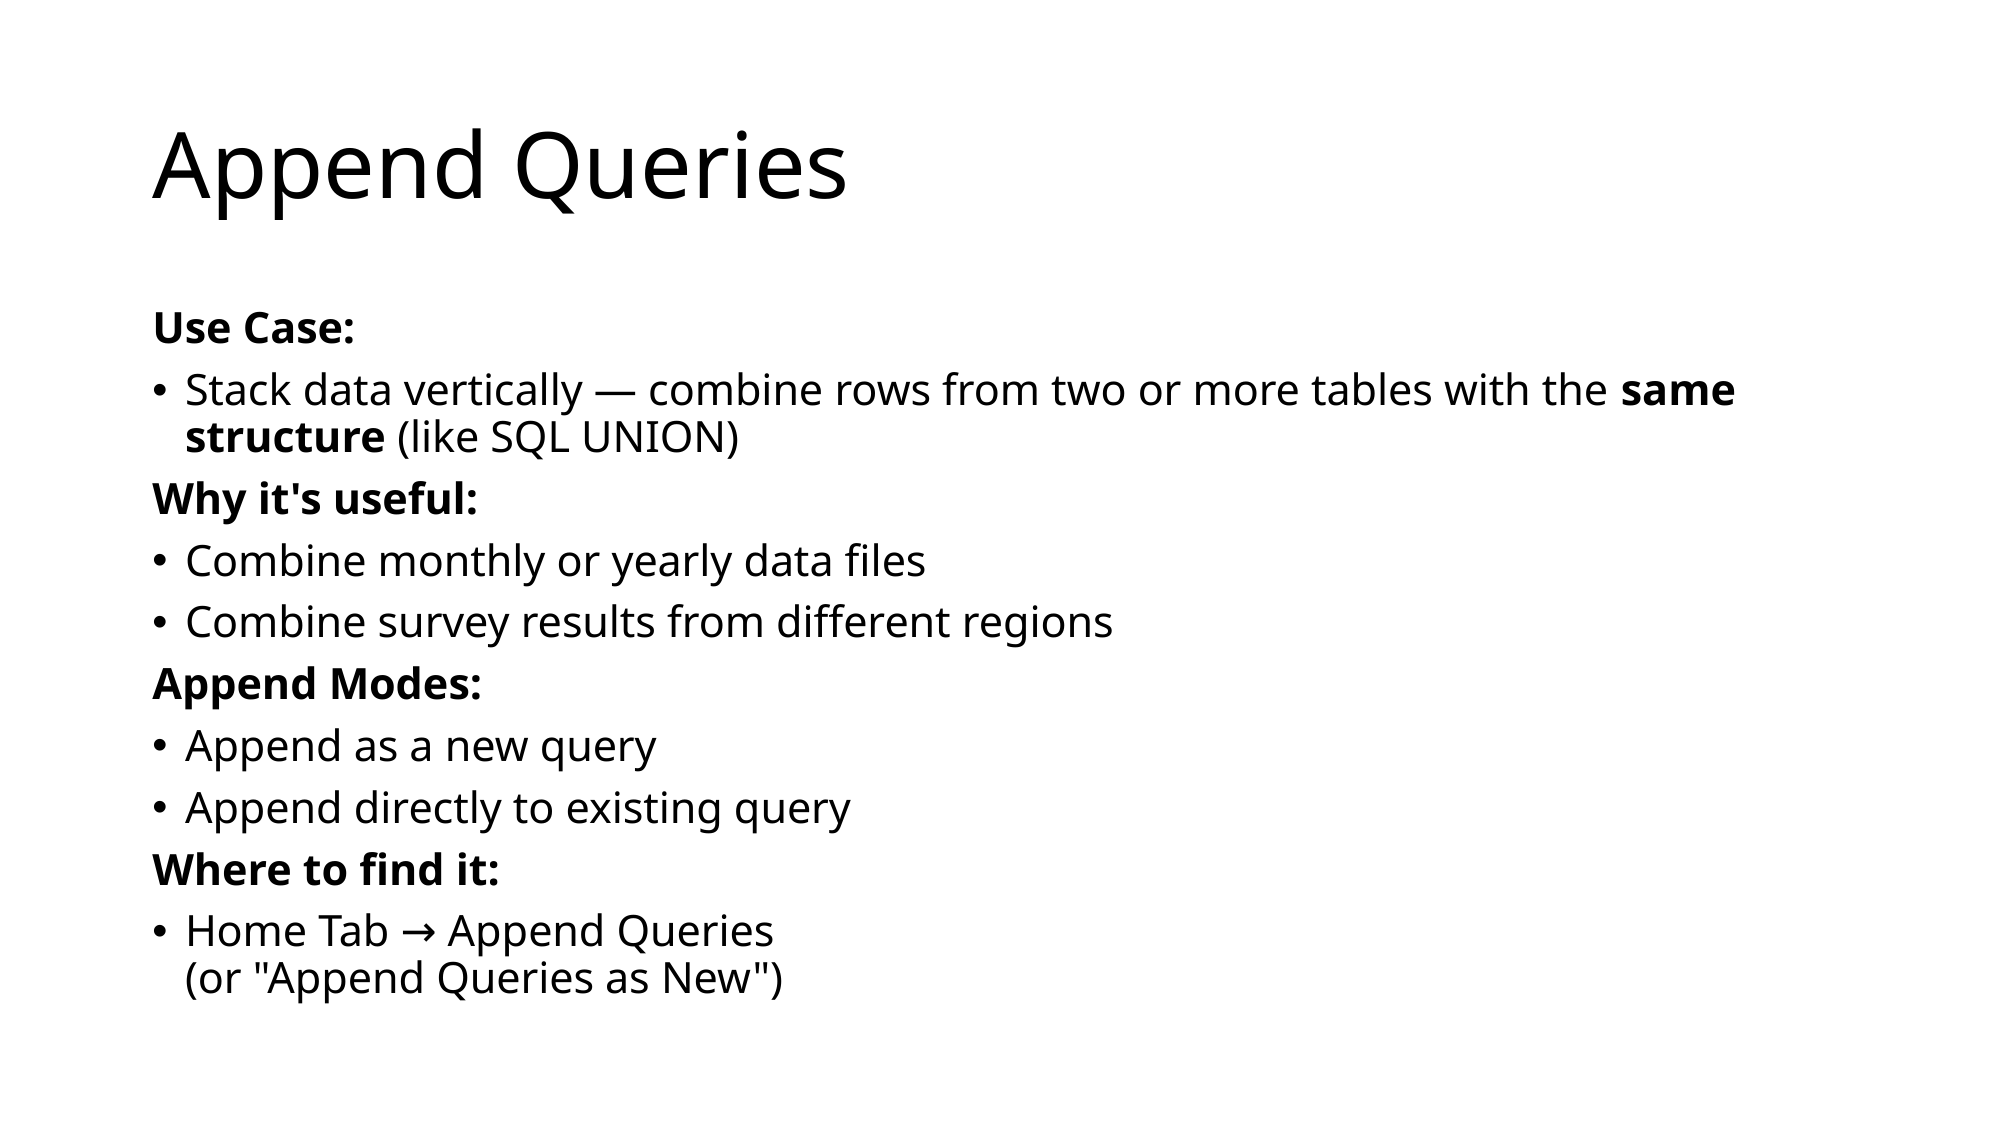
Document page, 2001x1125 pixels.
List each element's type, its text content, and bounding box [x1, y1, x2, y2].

title Append Queries [137, 59, 1863, 278]
list Use Case: Stack data vertically — combine rows from two or more tables with the same structure (like SQL UNION) Why it's useful: Combine monthly or yearly data files Combine survey results from different regions Append Modes: Append as a new query Append directly to existing query Where to find it: Home Tab → Append Queries (or "Append Queries as New") [137, 299, 1863, 1014]
